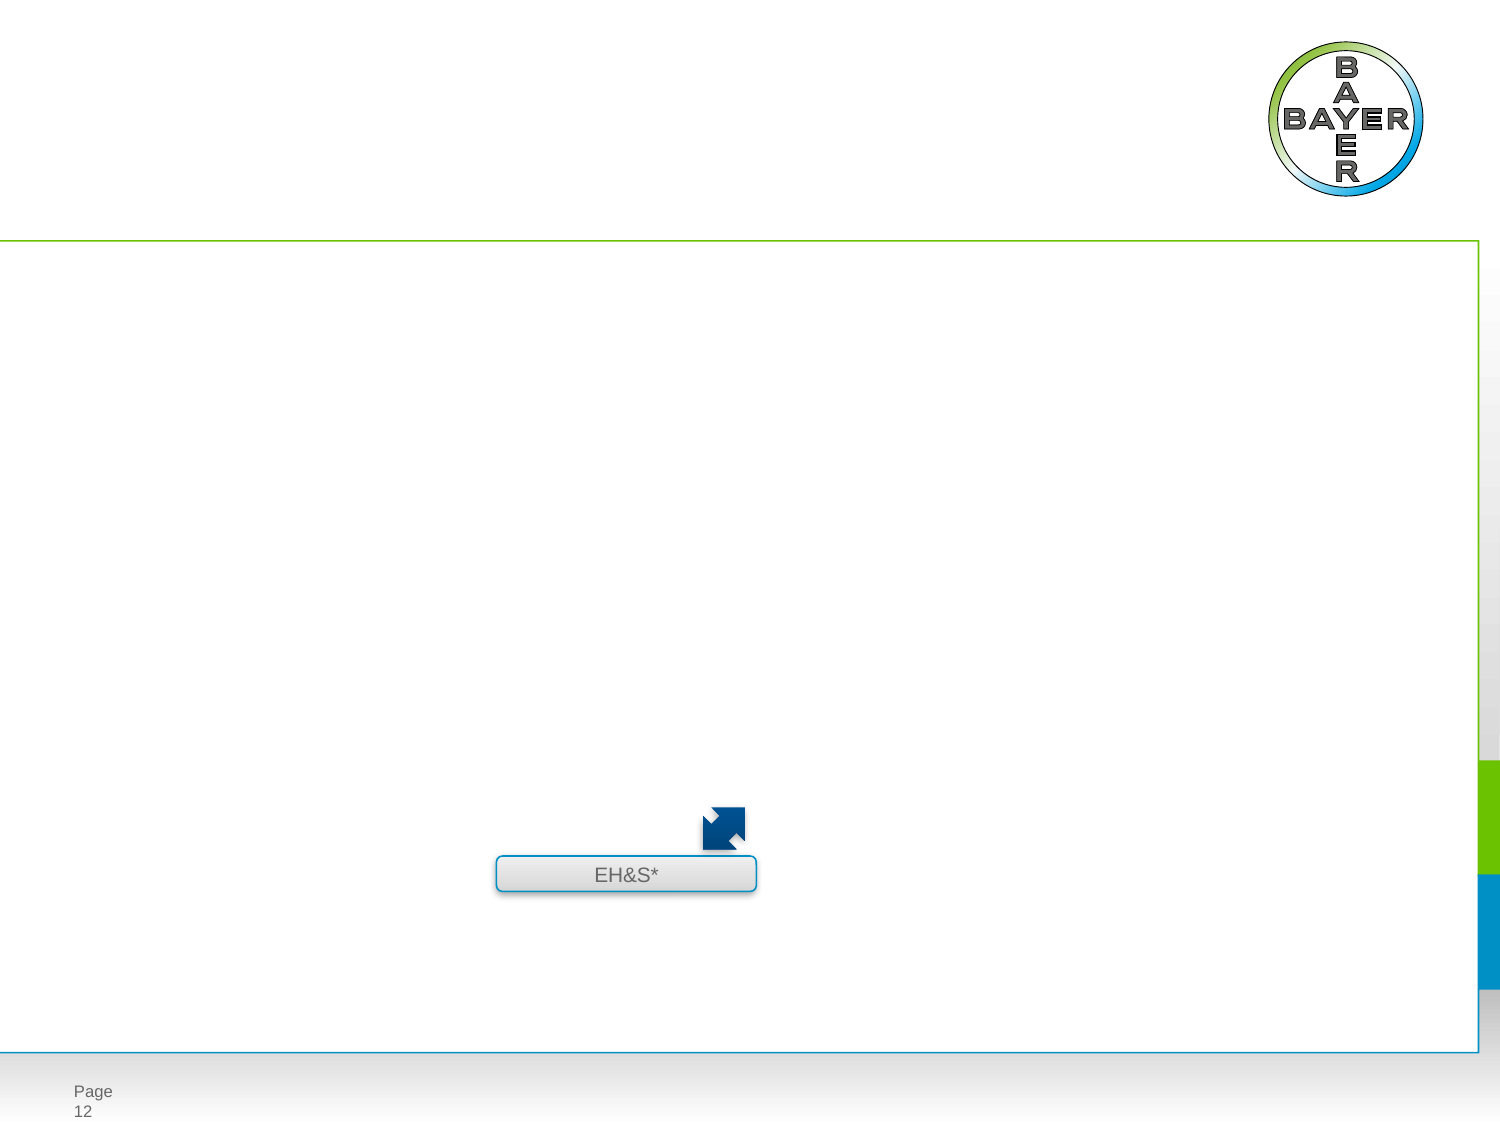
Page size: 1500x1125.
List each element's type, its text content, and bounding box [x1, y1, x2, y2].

text_box [703, 807, 745, 850]
text_box Page 12 [59, 1053, 143, 1125]
text_box EH&S* [495, 855, 758, 893]
